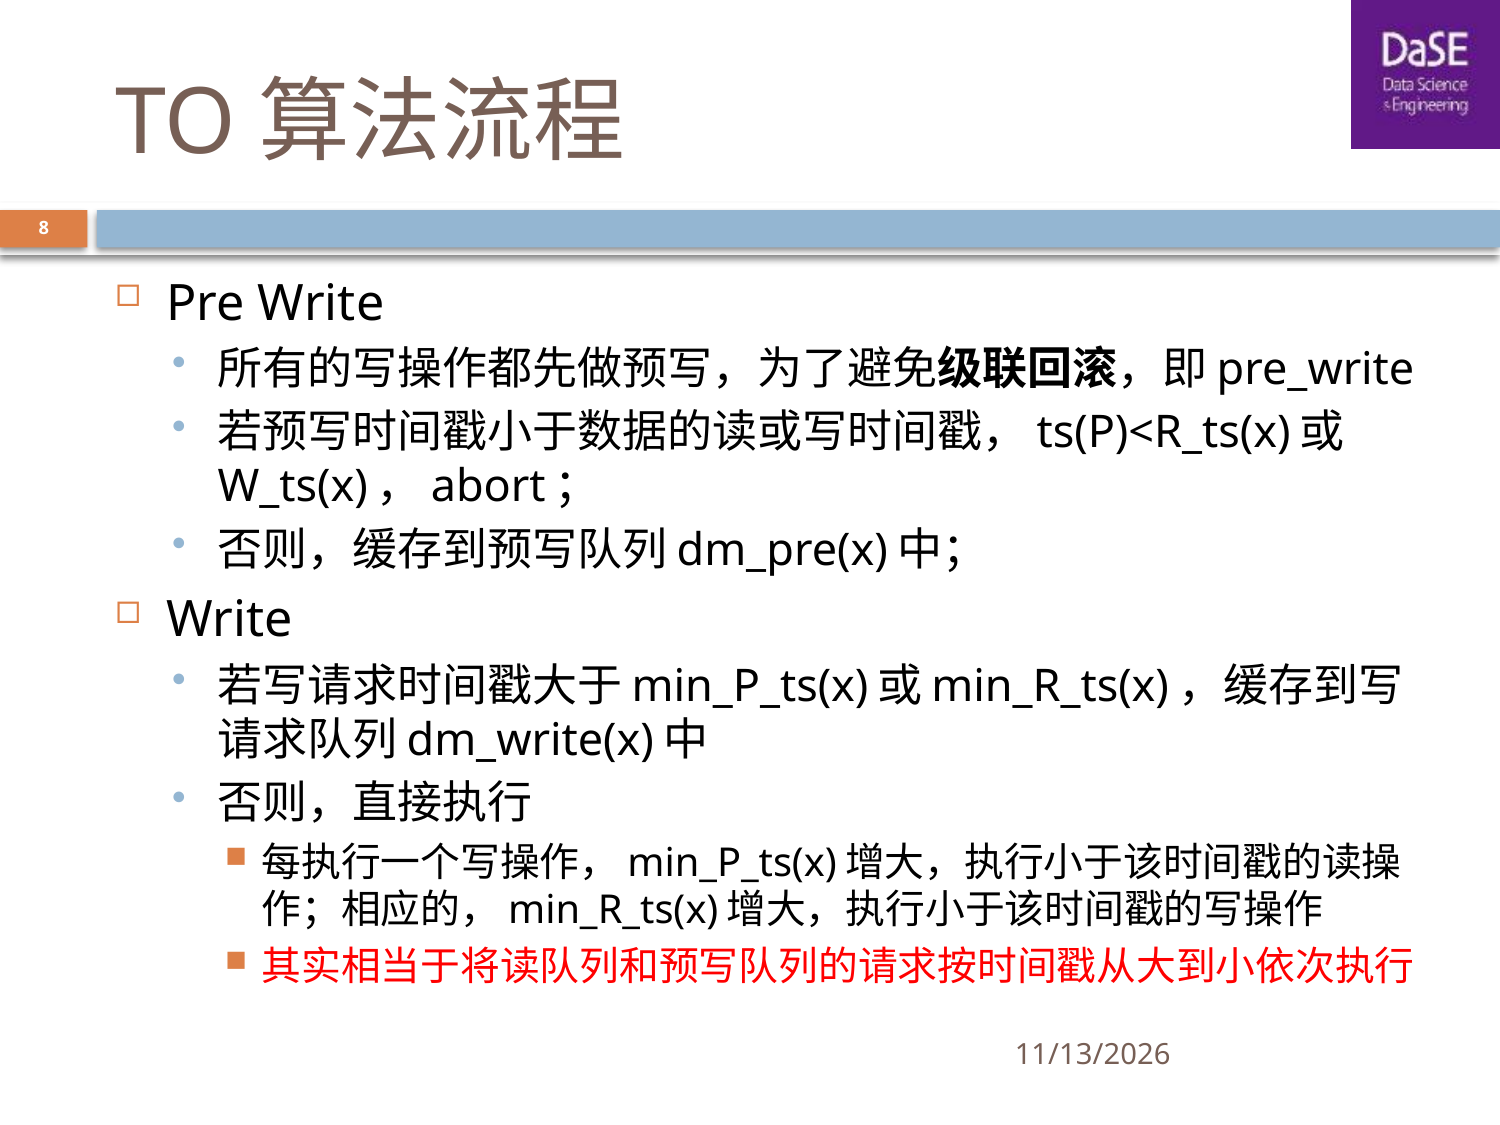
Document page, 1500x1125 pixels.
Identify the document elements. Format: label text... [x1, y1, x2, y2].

slide_number 8 [0, 208, 88, 249]
picture [1351, 0, 1500, 149]
title TO算法流程 [100, 35, 1438, 198]
list Pre Write 所有的写操作都先做预写，为了避免级联回滚，即pre_write 若预写时间戳小于数据的读或写时间戳，ts(P)<R_ts(x)或W_ts(x)，abort； 否则，缓存到预写队列dm_pre(x)中； Write 若写请求时间戳大于min_P_ts(x)或min_R_ts(x)，缓存到写请求队列dm_write(x)中 否则，直接执行 每执行一个写操作，min_P_ts(x)增大，执行小于该时间戳的读操作；相应的，min_R_ts(x)增大，执行小于该时间戳的写操作 其实相当于将读队列和预写队列的请求按时间戳从大到小依次执行 [100, 262, 1438, 1000]
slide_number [999, 1025, 1438, 1085]
